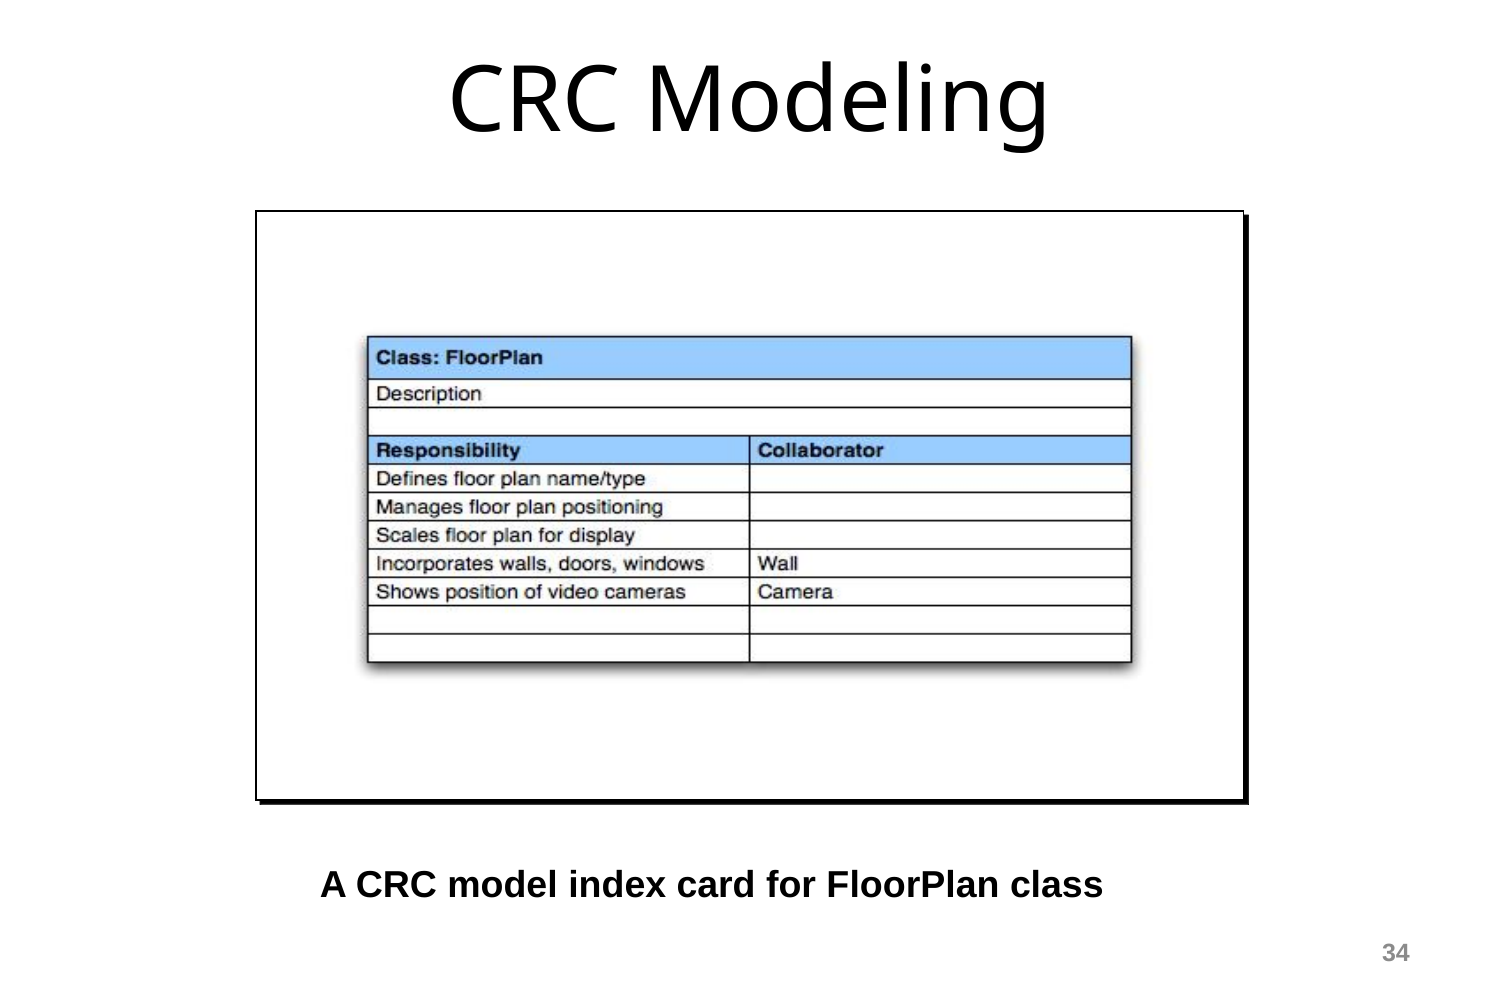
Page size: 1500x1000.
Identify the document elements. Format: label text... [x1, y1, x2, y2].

text_box CRC Modeling [112, 11, 1388, 178]
text_box A CRC model index card for FloorPlan class [305, 857, 1120, 914]
text_box <number> [1074, 926, 1425, 981]
picture [332, 310, 1168, 701]
text_box [256, 211, 1244, 800]
